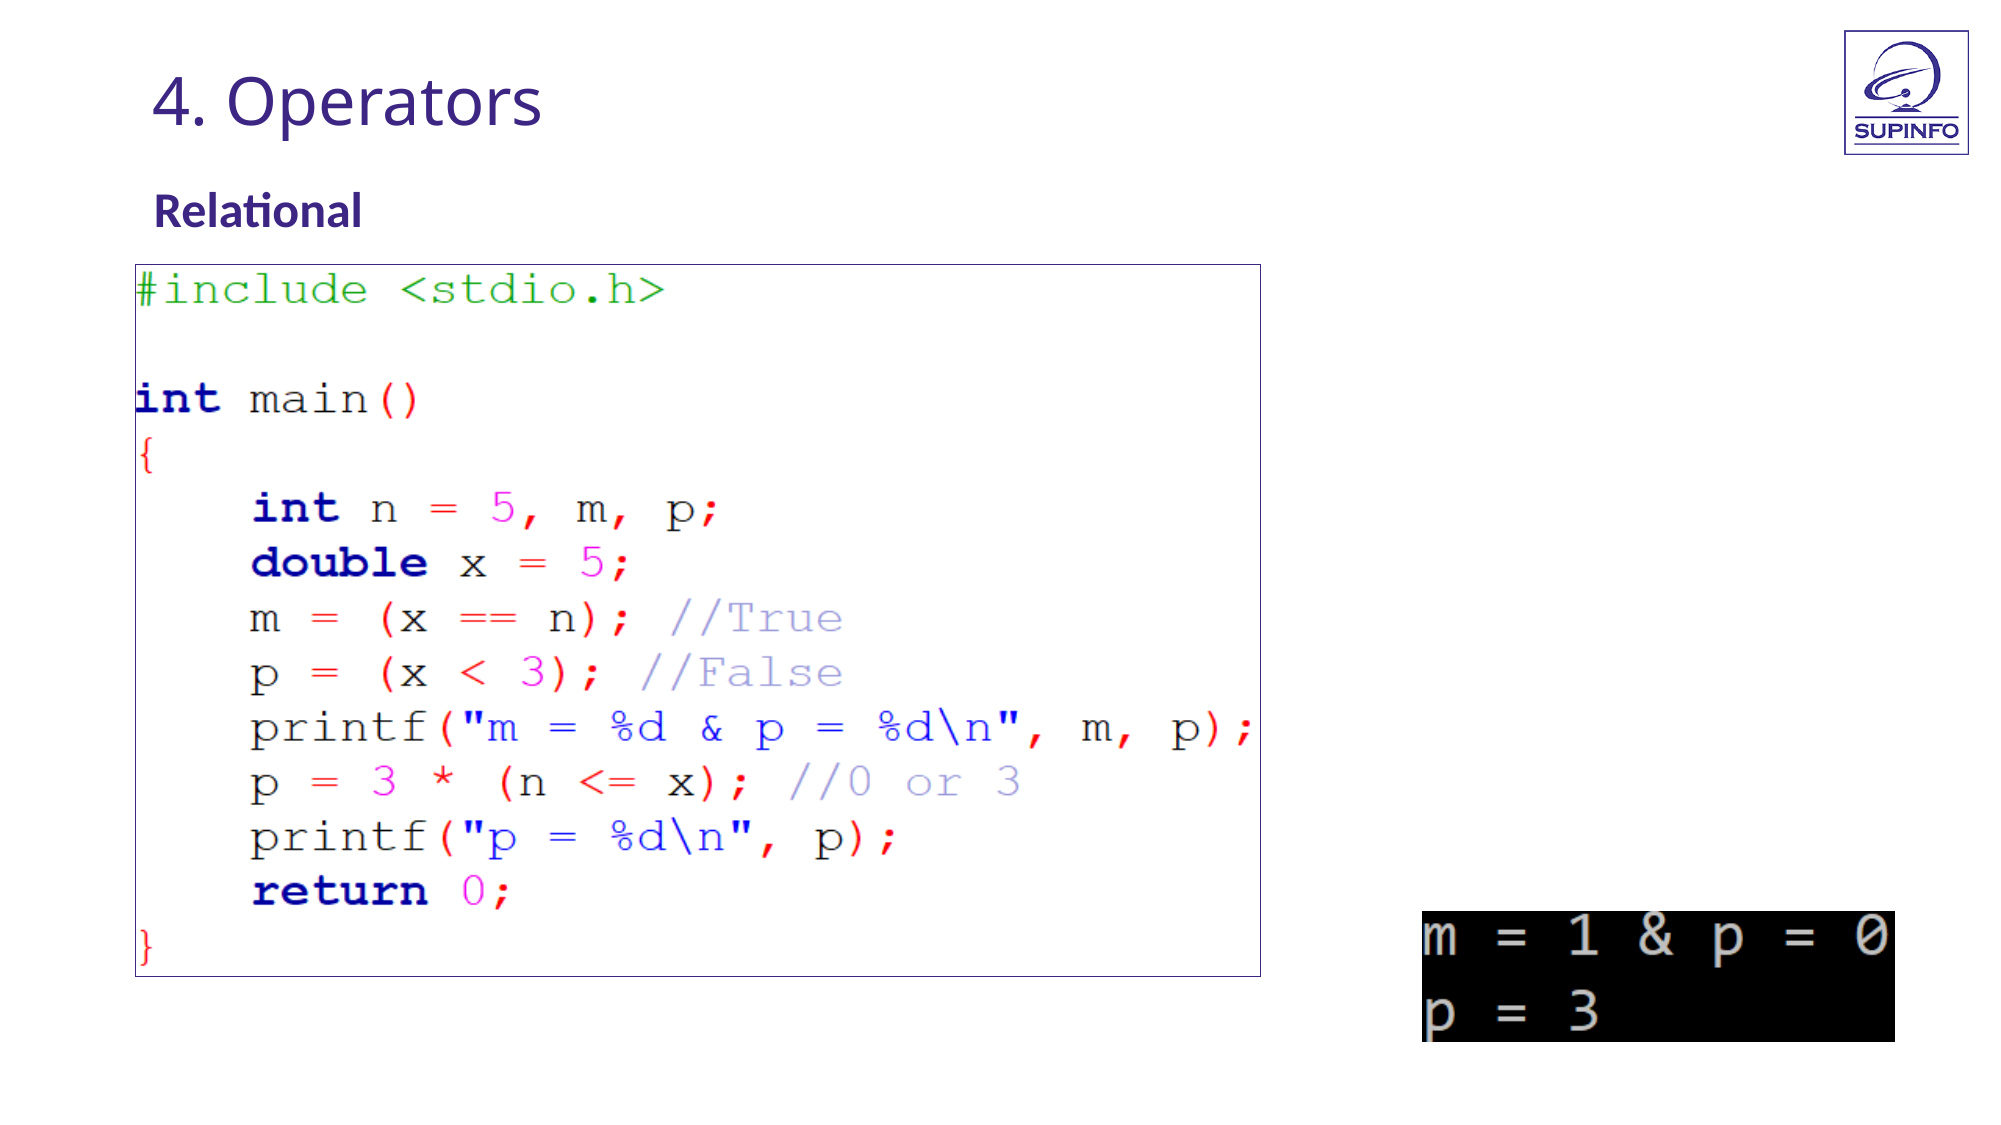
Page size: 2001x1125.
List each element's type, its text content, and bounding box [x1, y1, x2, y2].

picture [1422, 911, 1895, 1042]
picture [1844, 30, 1969, 155]
picture [135, 264, 1261, 977]
text_box Relational [139, 170, 1895, 306]
text_box 4. Operators [137, 59, 1844, 155]
